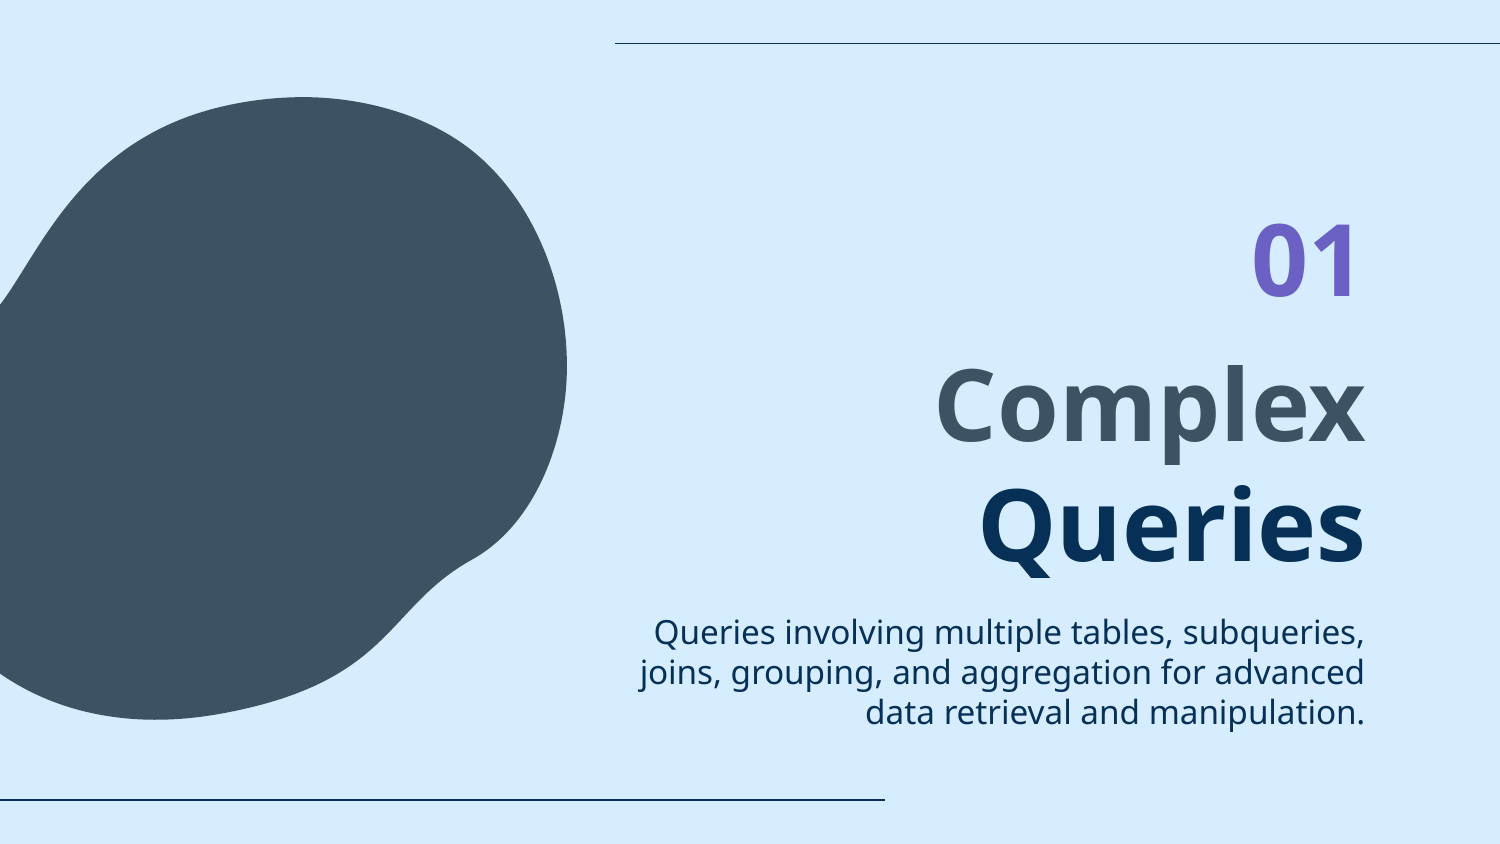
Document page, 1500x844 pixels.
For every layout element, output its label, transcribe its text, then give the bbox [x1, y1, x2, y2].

text_box [0, 97, 567, 720]
title Complex Queries [641, 338, 1382, 596]
subtitle Queries involving multiple tables, subqueries, joins, grouping, and aggregation for advanced data retrieval and manipulation. [550, 596, 1382, 773]
title 01 [1209, 174, 1382, 339]
